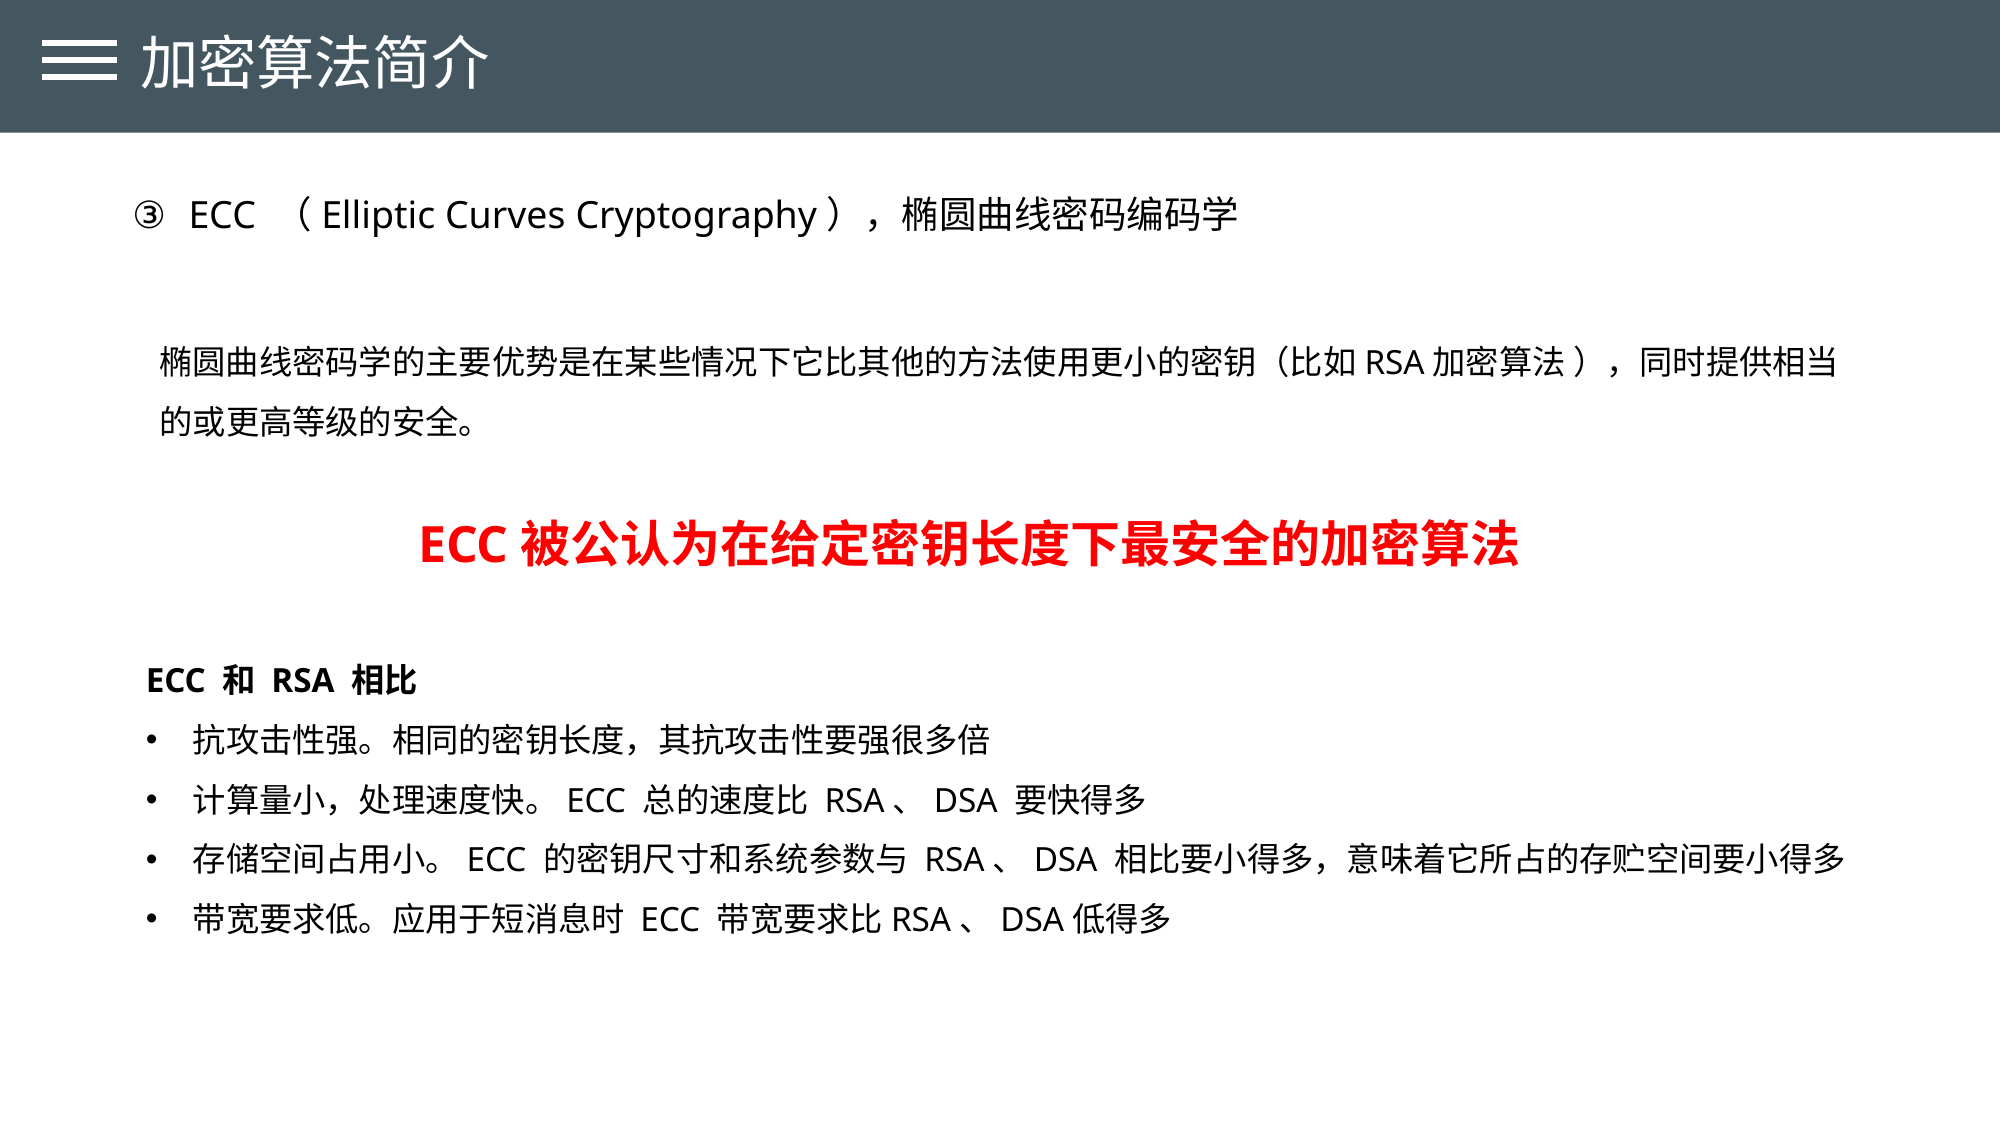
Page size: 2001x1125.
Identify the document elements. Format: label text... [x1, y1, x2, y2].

text_box ECC 和 RSA 相比 抗攻击性强。相同的密钥长度，其抗攻击性要强很多倍 计算量小，处理速度快。ECC 总的速度比 RSA、DSA 要快得多 存储空间占用小。ECC 的密钥尺寸和系统参数与 RSA、DSA 相比要小得多，意味着它所占的存贮空间要小得多 带宽要求低。应用于短消息时 ECC 带宽要求比RSA、DSA低得多 [130, 631, 1900, 946]
text_box 椭圆曲线密码学的主要优势是在某些情况下它比其他的方法使用更小的密钥（比如RSA加密算法 ），同时提供相当的或更高等级的安全。 [144, 313, 1856, 449]
text_box [0, 0, 2000, 134]
text_box ECC （Elliptic Curves Cryptography），椭圆曲线密码编码学 [117, 183, 1349, 243]
text_box ECC被公认为在给定密钥长度下最安全的加密算法 [403, 505, 1565, 581]
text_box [42, 42, 118, 77]
text_box 加密算法简介 [125, 19, 617, 104]
